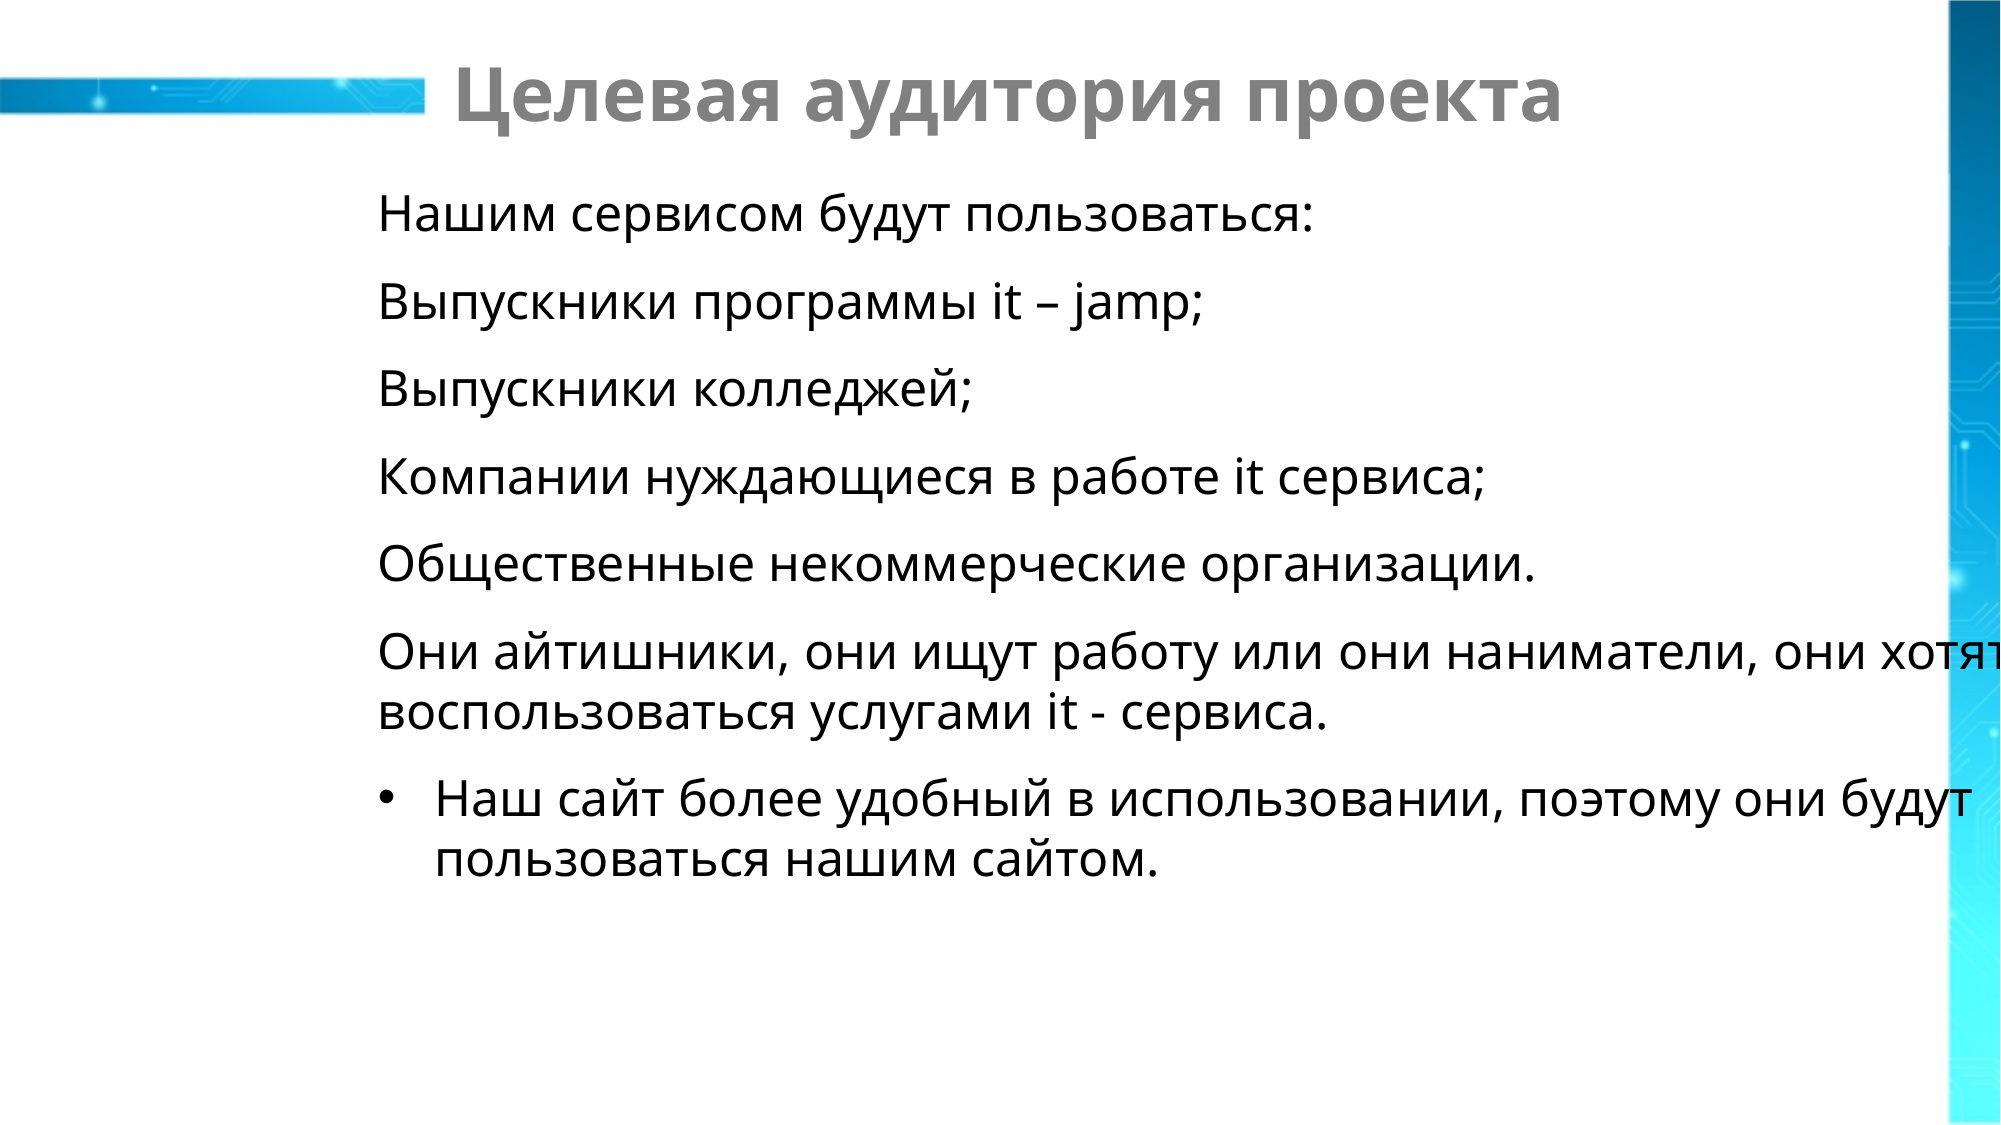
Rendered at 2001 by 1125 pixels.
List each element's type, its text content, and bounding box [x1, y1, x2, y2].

text_box Нашим сервисом будут пользоваться: Выпускники программы it – jamp; Выпускники колледжей; Компании нуждающиеся в работе it сервиса; Общественные некоммерческие организации. Они айтишники, они ищут работу или они наниматели, они хотят воспользоваться услугами it - сервиса. Наш сайт более удобный в использовании, поэтому они будут пользоваться нашим сайтом. [375, 179, 2000, 887]
picture [0, 0, 2001, 1125]
picture [1856, 0, 2001, 179]
title Целевая аудитория проекта [450, 0, 1856, 179]
